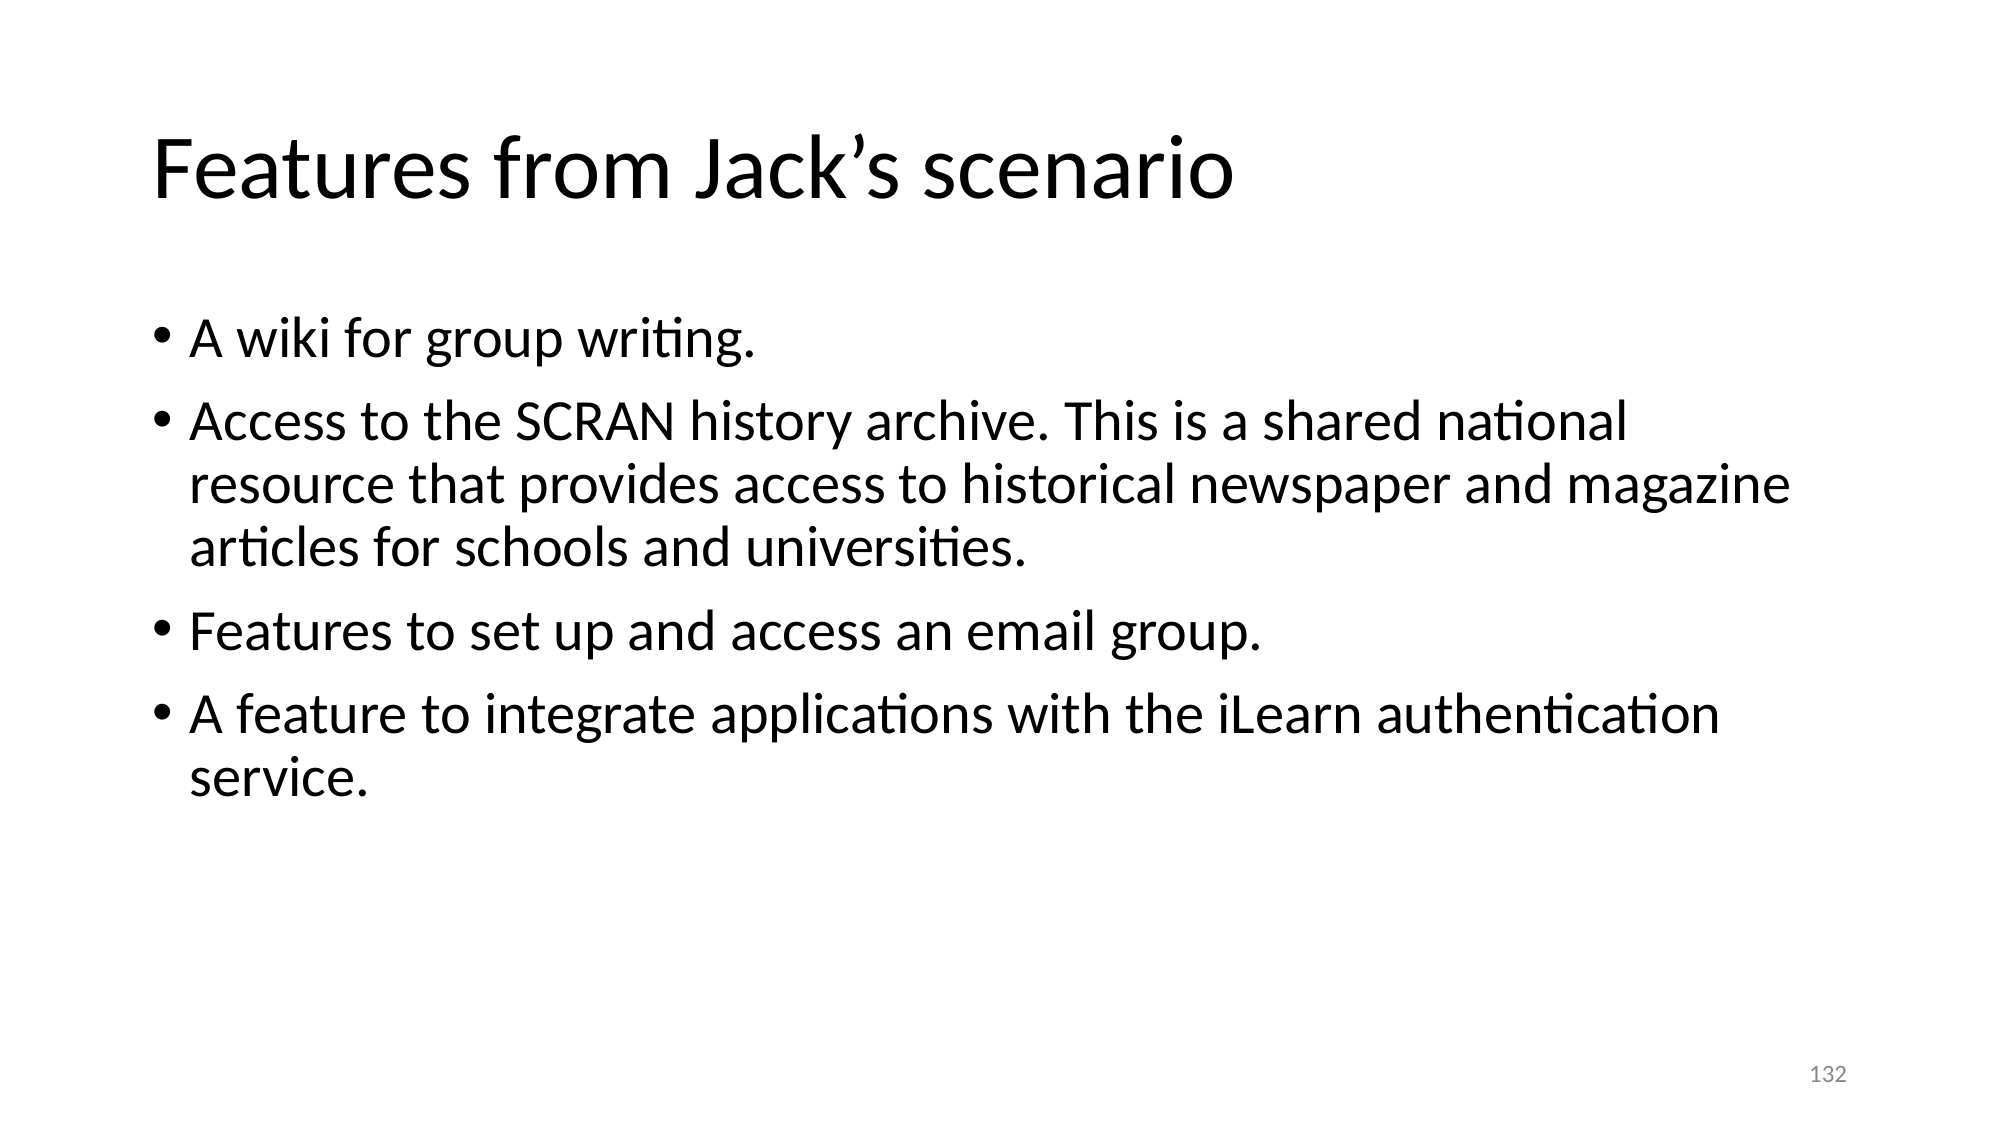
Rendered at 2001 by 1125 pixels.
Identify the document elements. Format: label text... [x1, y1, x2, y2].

title Features from Jack’s scenario [137, 59, 1863, 278]
list A wiki for group writing. Access to the SCRAN history archive. This is a shared national resource that provides access to historical newspaper and magazine articles for schools and universities. Features to set up and access an email group. A feature to integrate applications with the iLearn authentication service. [137, 299, 1863, 1014]
slide_number ‹#› [1412, 1042, 1863, 1103]
